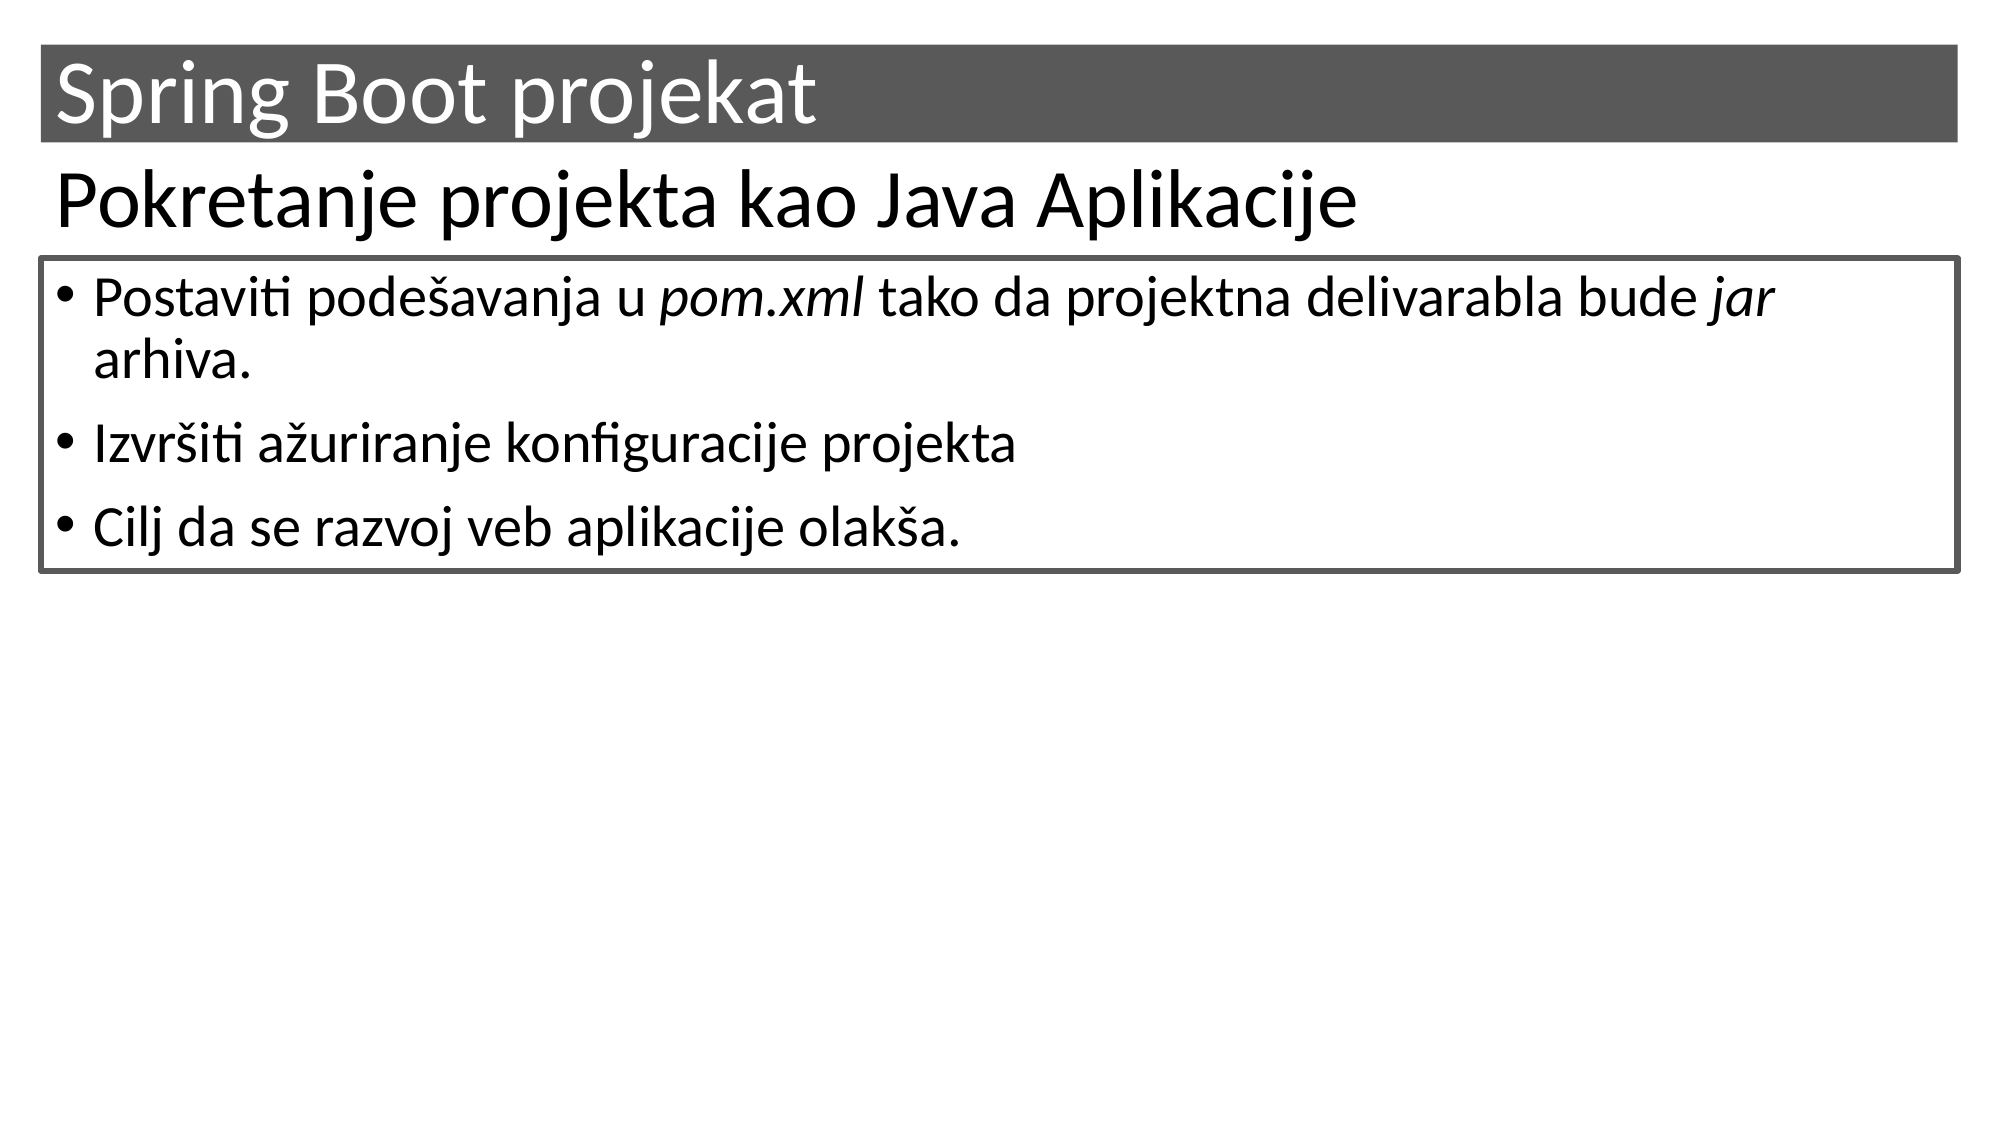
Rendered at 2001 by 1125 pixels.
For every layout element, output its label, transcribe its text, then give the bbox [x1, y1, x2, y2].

list Postaviti podešavanja u pom.xml tako da projektna delivarabla bude jar arhiva. Izvršiti ažuriranje konfiguracije projekta Cilj da se razvoj veb aplikacije olakša. [40, 258, 1958, 571]
text_box Spring Boot projekat [40, 44, 1958, 143]
text_box Pokretanje projekta kao Java Aplikacije [40, 157, 1958, 244]
